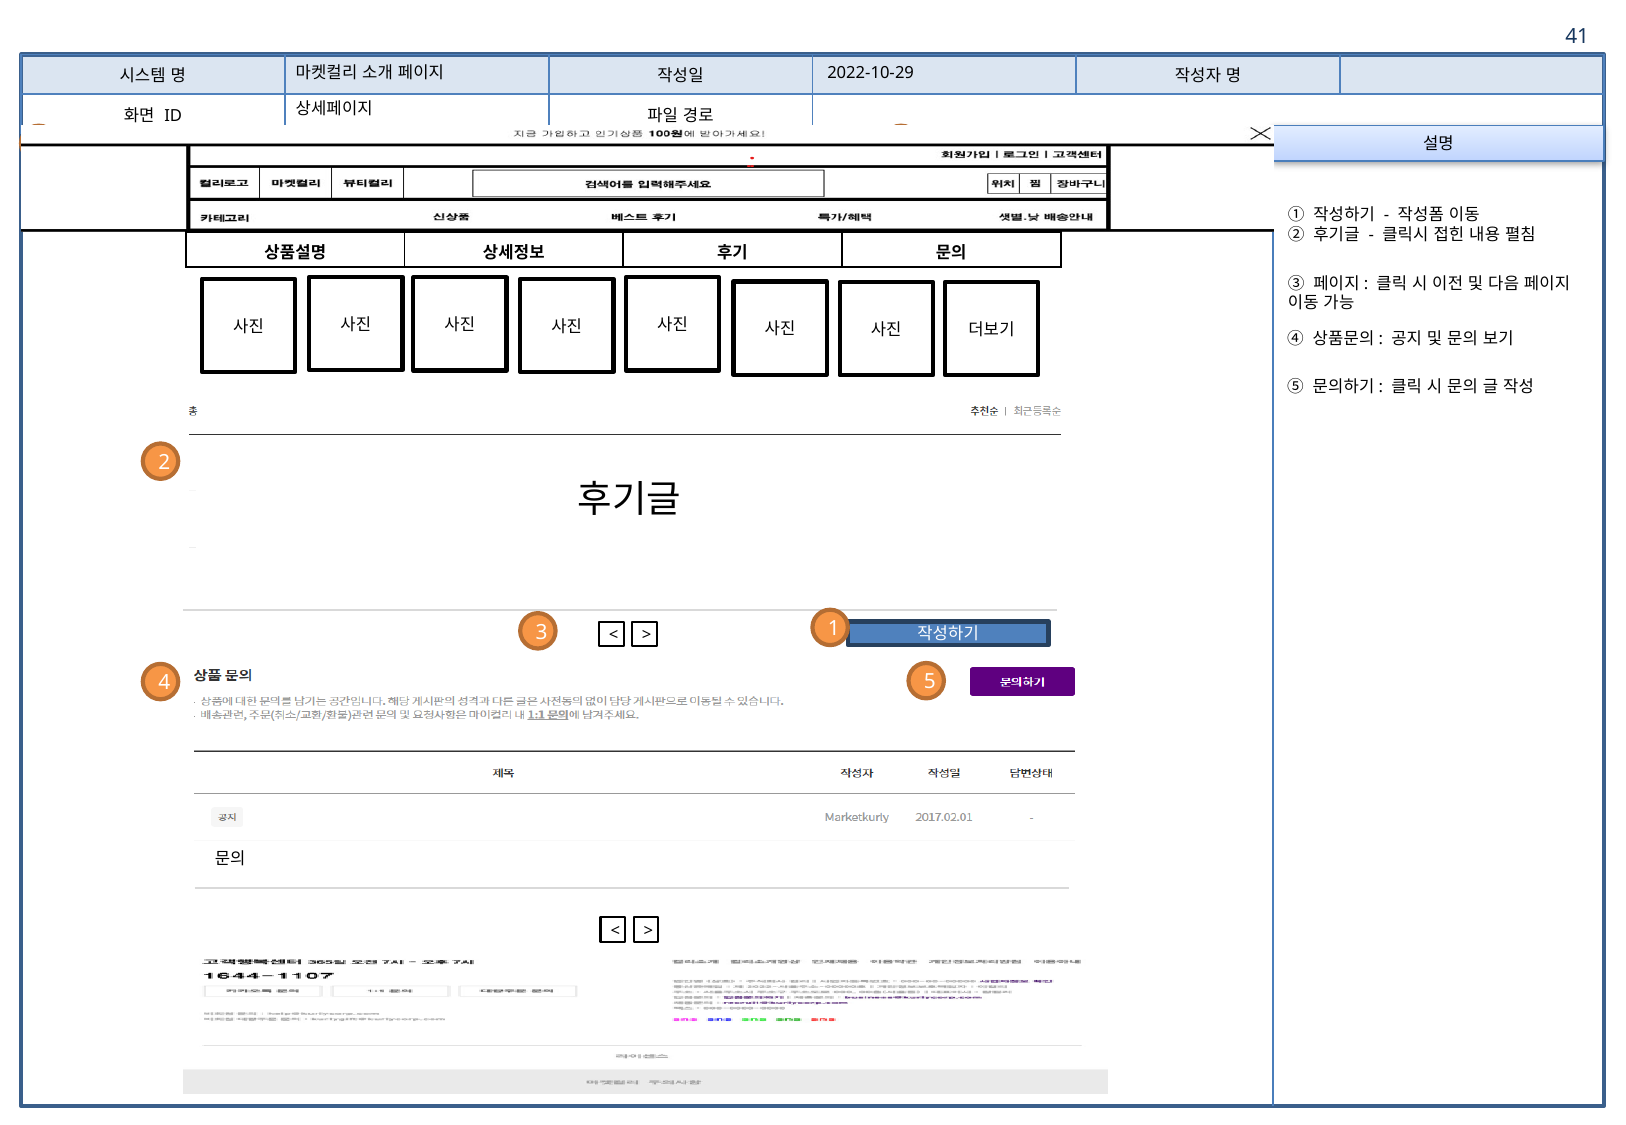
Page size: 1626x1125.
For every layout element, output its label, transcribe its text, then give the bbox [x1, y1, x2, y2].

text_box 작성하기 [846, 619, 1051, 647]
text_box 사진 [624, 275, 721, 373]
text_box > [631, 915, 660, 944]
text_box 2 [140, 441, 177, 481]
text_box 사진 [838, 280, 935, 377]
text_box 마켓컬리 소개 페이지 [280, 54, 553, 90]
text_box 3 [518, 619, 558, 651]
picture [188, 663, 1079, 842]
text_box ⑤ 문의하기: 클릭 시 문의 글 작성 [1272, 368, 1613, 403]
text_box 더보기 [943, 280, 1040, 377]
text_box ① 작성하기 - 작성폼 이동 ② 후기글 - 클릭시 접힌 내용 펼침 [1273, 196, 1613, 251]
text_box 1 [812, 619, 848, 646]
text_box 2022-10-29 [812, 54, 1085, 90]
table_header 상품설명 [187, 240, 404, 266]
table_header 후기 [624, 240, 841, 266]
text_box 사진 [200, 277, 297, 374]
text_box < [597, 619, 626, 648]
text_box 사진 [411, 275, 509, 373]
picture [182, 951, 1108, 1095]
text_box ③ 페이지: 클릭 시 이전 및 다음 페이지 이동 가능 [1273, 265, 1613, 320]
text_box 상세페이지 [280, 90, 553, 124]
picture [20, 125, 1274, 232]
text_box 사진 [731, 279, 829, 377]
text_box < [598, 915, 627, 944]
text_box ④ 상품문의: 공지 및 문의 보기 [1272, 320, 1613, 356]
text_box 사진 [307, 275, 405, 372]
slide_number 33 [1509, 19, 1604, 55]
table_header 문의 [843, 240, 1060, 266]
picture [182, 401, 1073, 559]
text_box > [630, 619, 659, 648]
text_box 사진 [518, 277, 616, 374]
text_box 4 [140, 661, 181, 702]
text_box 문의 [200, 850, 374, 876]
table_header 상세정보 [405, 240, 622, 266]
